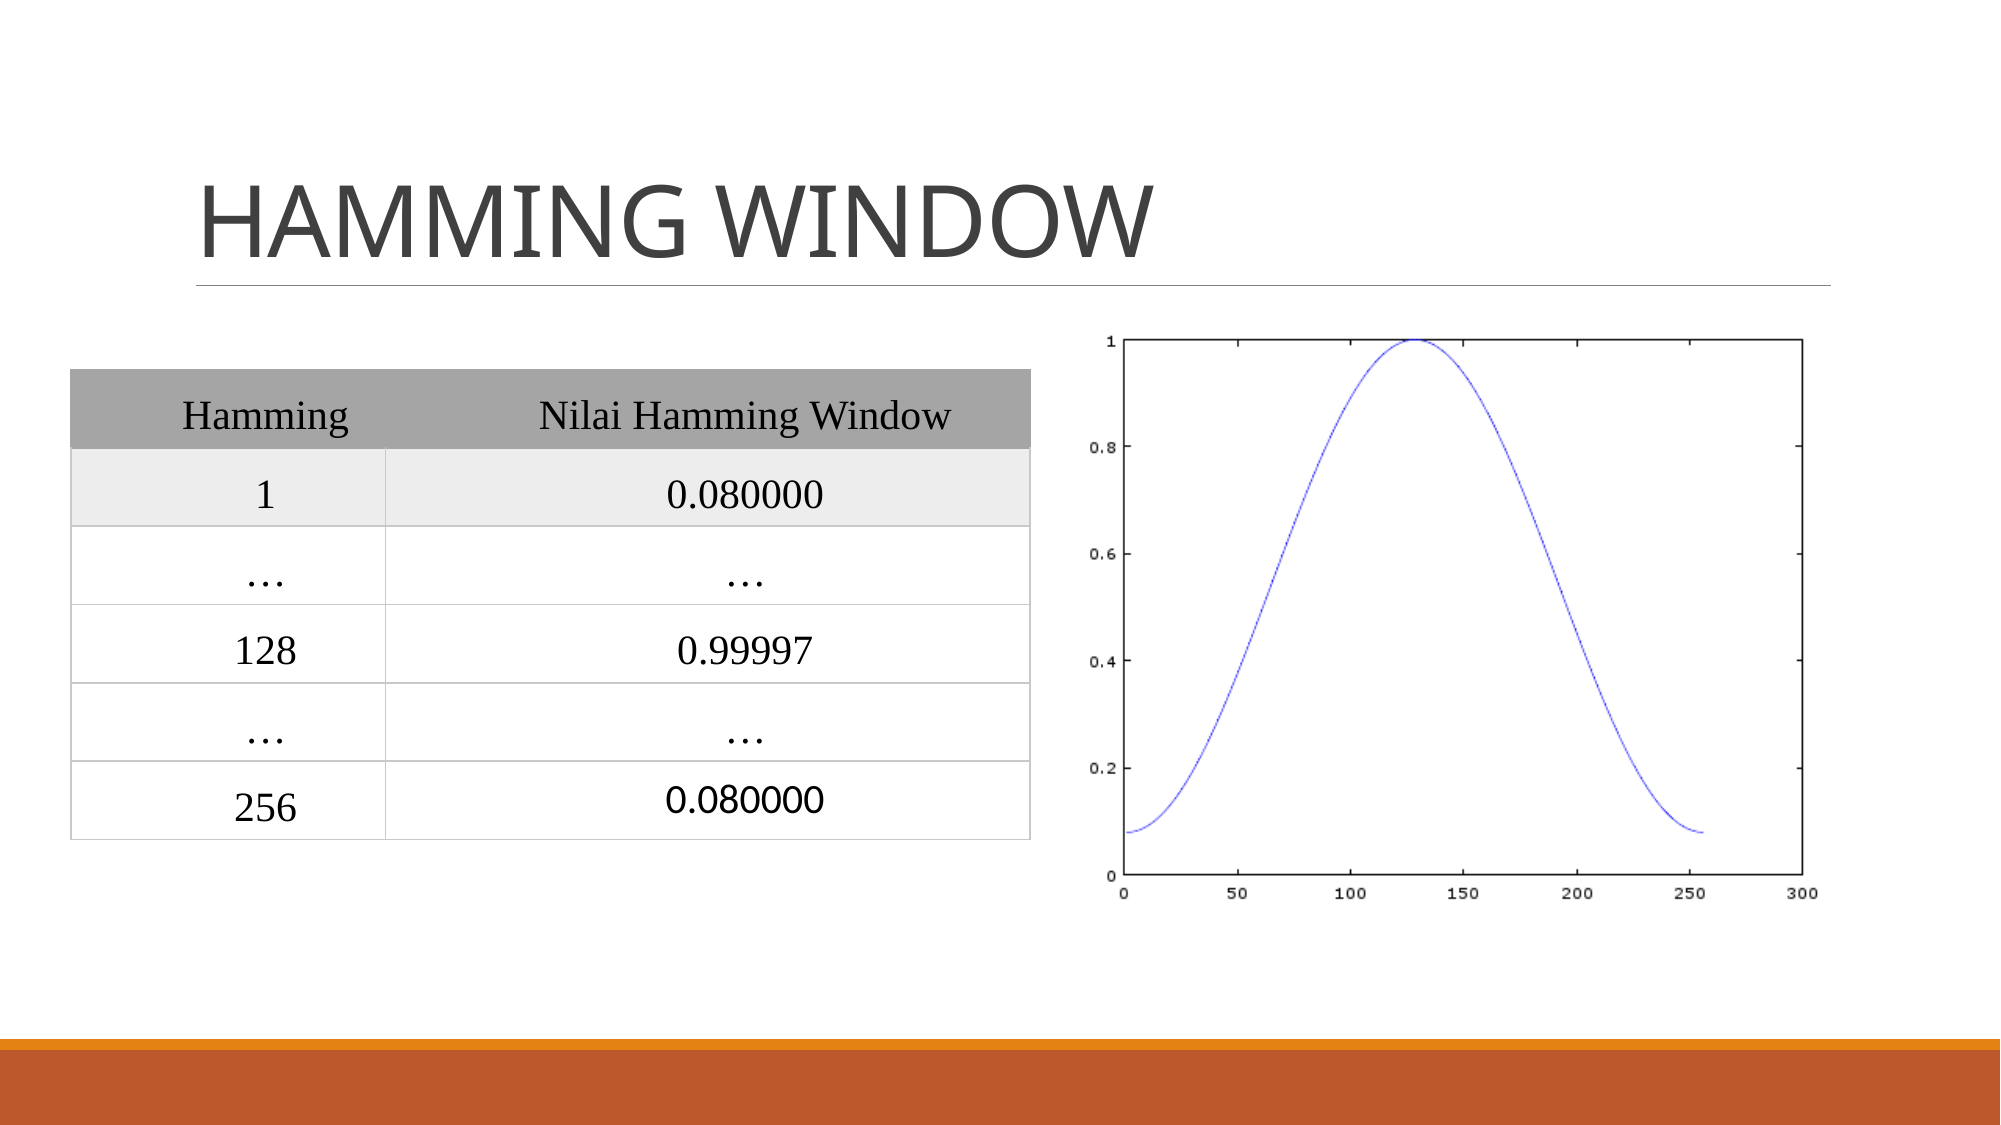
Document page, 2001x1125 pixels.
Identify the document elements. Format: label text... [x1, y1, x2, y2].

table_header Nilai Hamming Window [385, 370, 1029, 447]
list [1088, 321, 1831, 907]
table_cell 0.99997 [386, 605, 1029, 682]
title HAMMING WINDOW [180, 47, 1830, 285]
table_header Hamming [72, 370, 385, 447]
table_cell 1 [72, 449, 385, 525]
table_cell 128 [72, 605, 385, 682]
table_cell … [72, 684, 385, 760]
table_cell 0.080000 [386, 762, 1029, 839]
table_cell … [386, 684, 1029, 760]
table_cell … [386, 527, 1029, 604]
table_cell 256 [72, 762, 385, 839]
table_cell … [72, 527, 385, 604]
table_cell 0.080000 [386, 449, 1029, 525]
